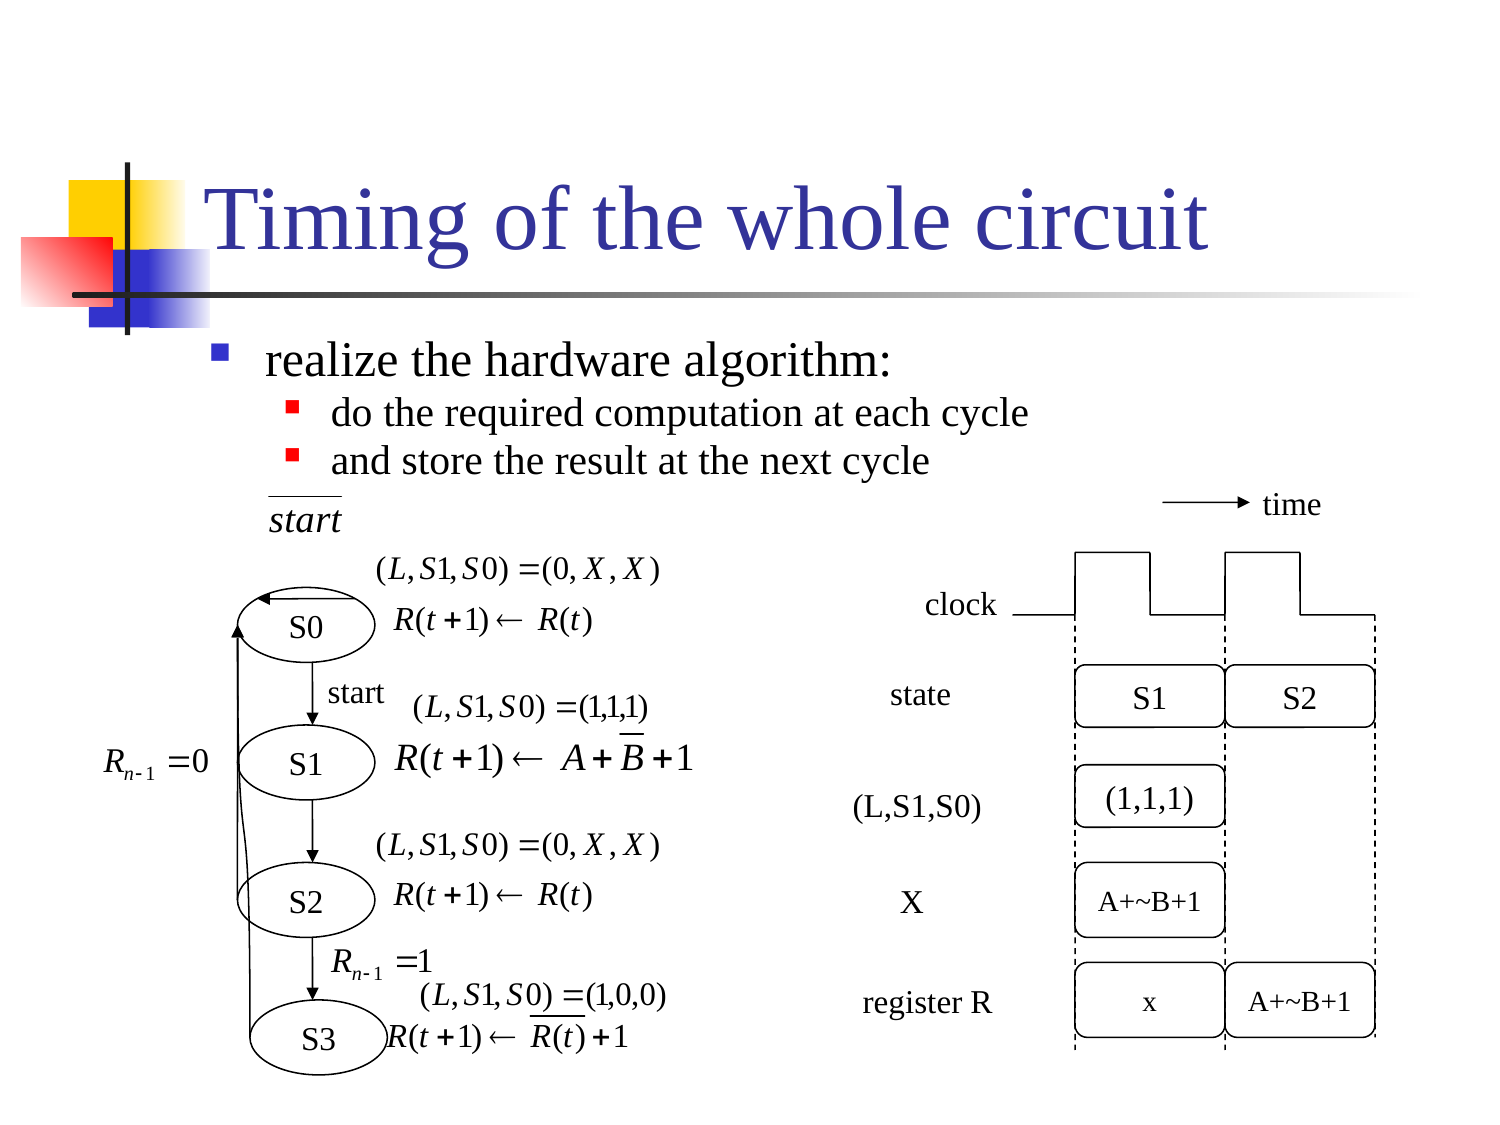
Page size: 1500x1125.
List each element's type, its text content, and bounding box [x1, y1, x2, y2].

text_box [837, 474, 1376, 1051]
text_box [96, 487, 700, 1076]
list realize the hardware algorithm: do the required computation at each cycle and store the result at the next cycle [193, 331, 1469, 500]
title Timing of the whole circuit [188, 35, 1468, 275]
